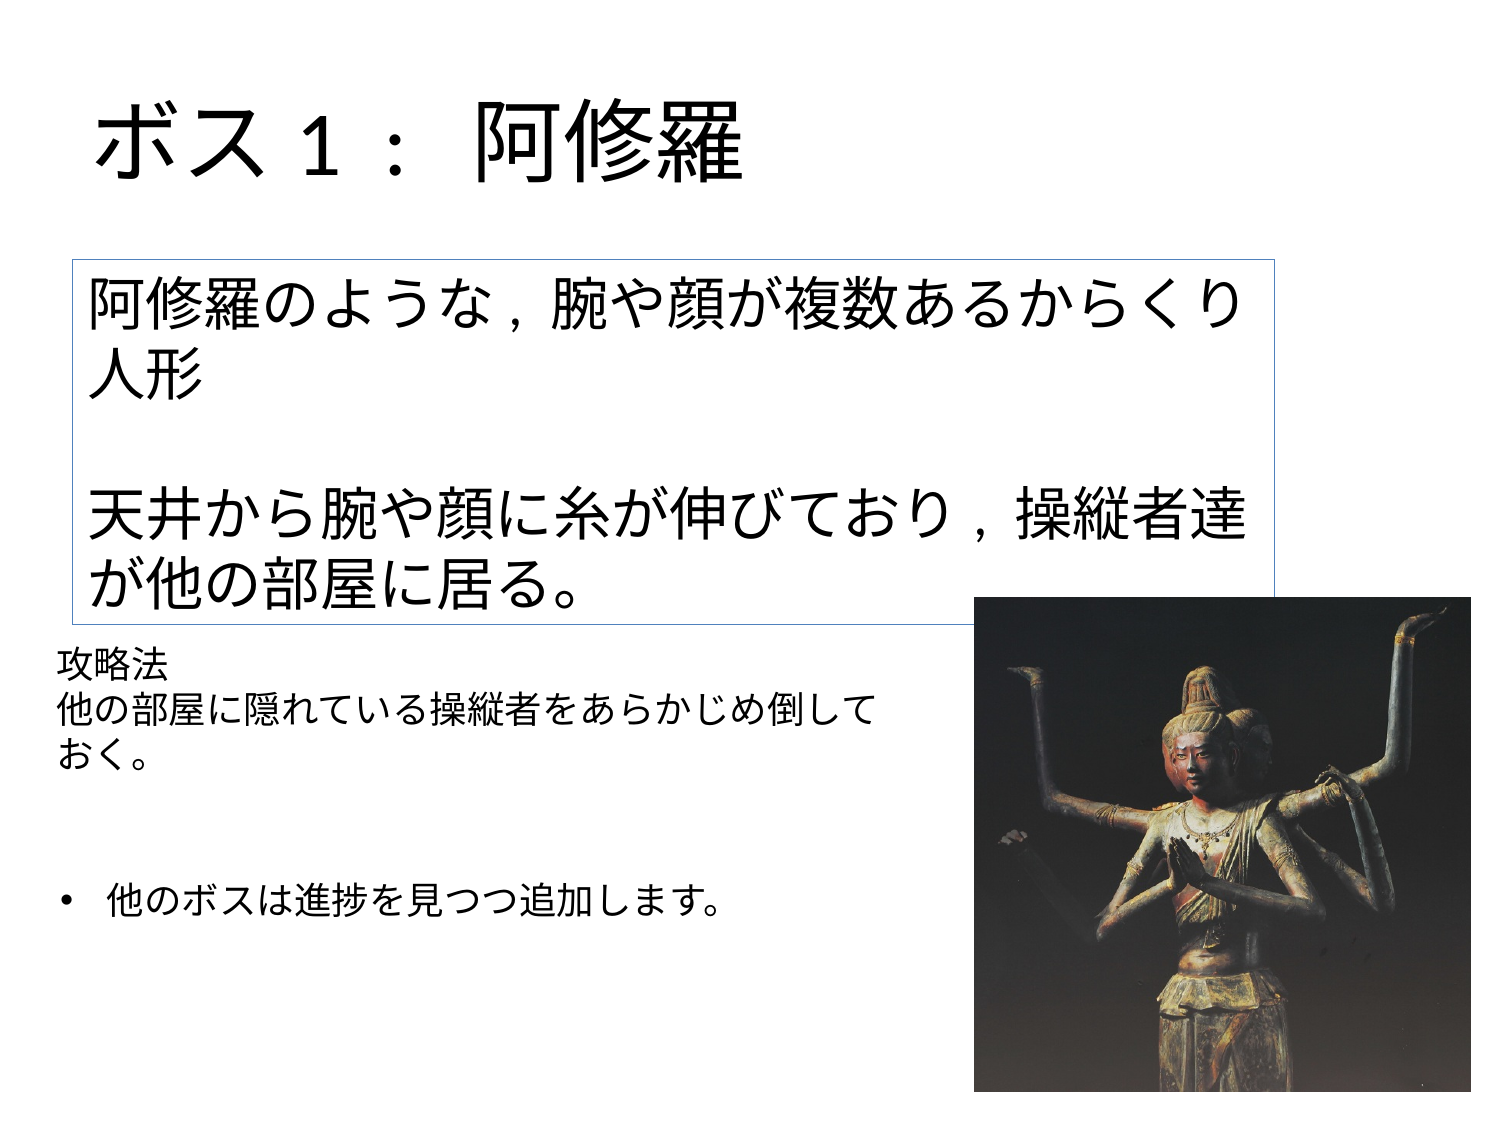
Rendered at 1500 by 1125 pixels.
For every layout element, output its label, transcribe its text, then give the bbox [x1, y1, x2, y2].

title ボス1 : 阿修羅 [75, 45, 1425, 233]
text_box 攻略法 他の部屋に隠れている操縦者をあらかじめ倒しておく。 [41, 633, 919, 829]
text_box 他のボスは進捗を見つつ追加します。 [45, 869, 923, 930]
picture [974, 597, 1471, 1092]
text_box 阿修羅のような, 腕や顔が複数あるからくり人形 天井から腕や顔に糸が伸びており, 操縦者達が他の部屋に居る。 [72, 259, 1275, 625]
